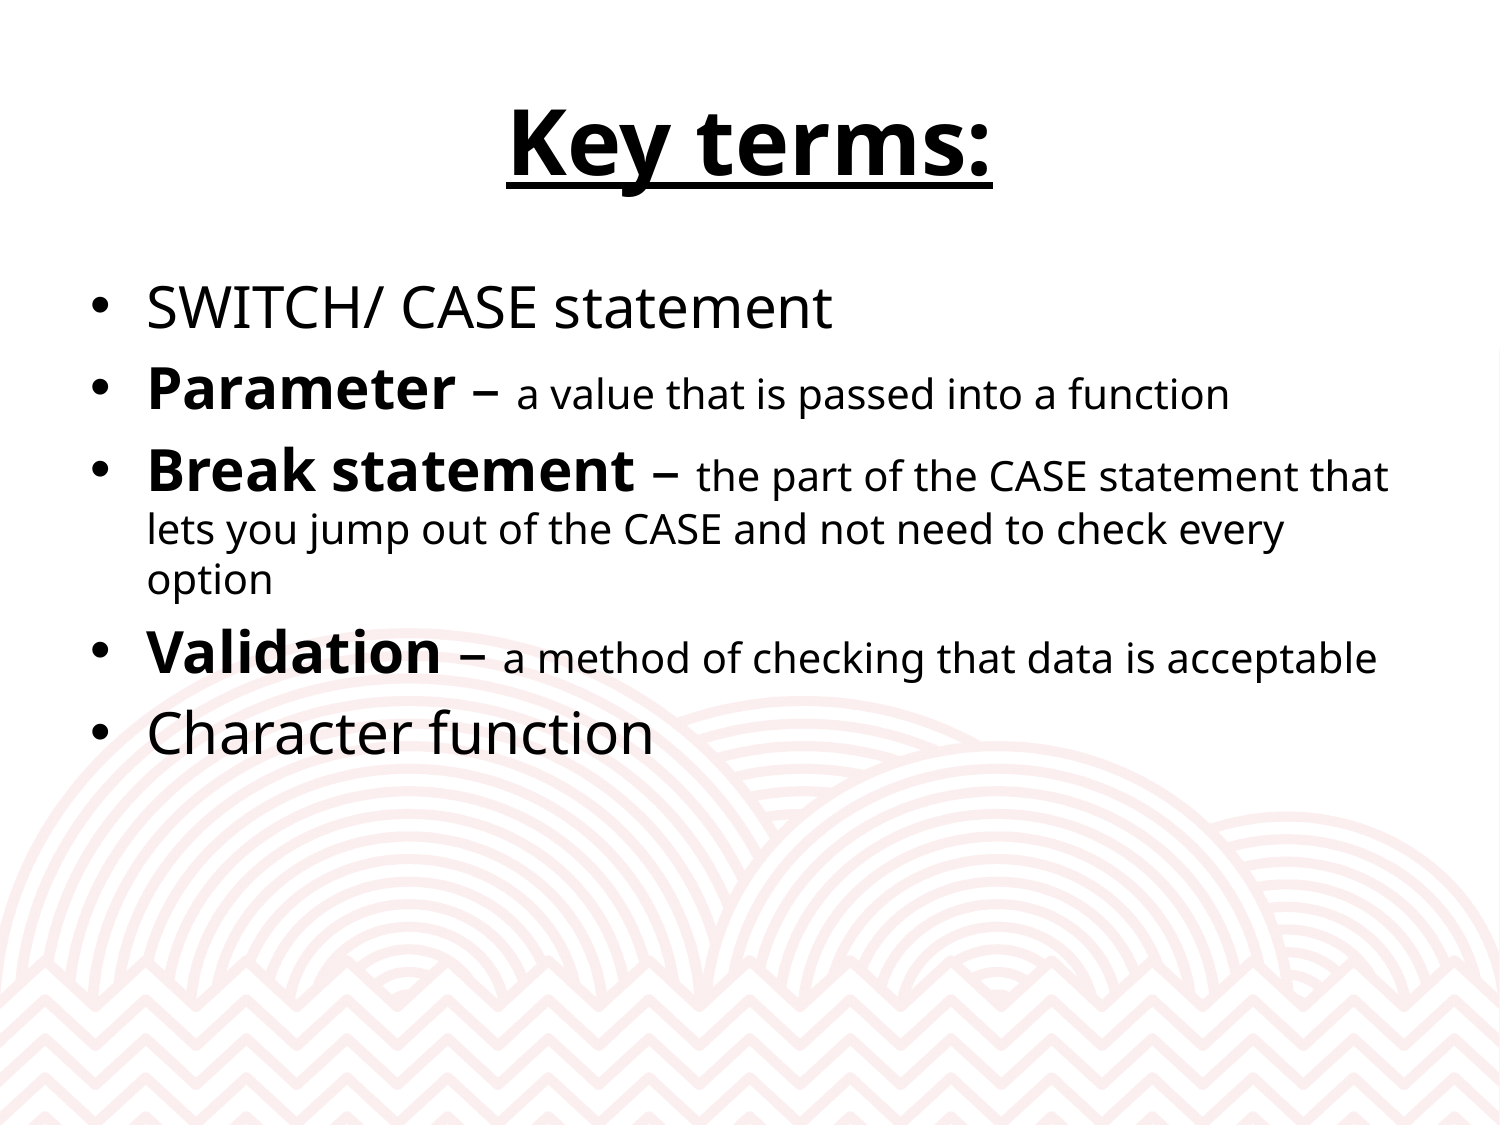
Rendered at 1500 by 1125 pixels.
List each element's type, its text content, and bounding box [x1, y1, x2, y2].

title Key terms: [75, 45, 1425, 233]
list SWITCH/ CASE statement Parameter – a value that is passed into a function Break statement – the part of the CASE statement that lets you jump out of the CASE and not need to check every option Validation – a method of checking that data is acceptable Character function [75, 262, 1425, 1005]
